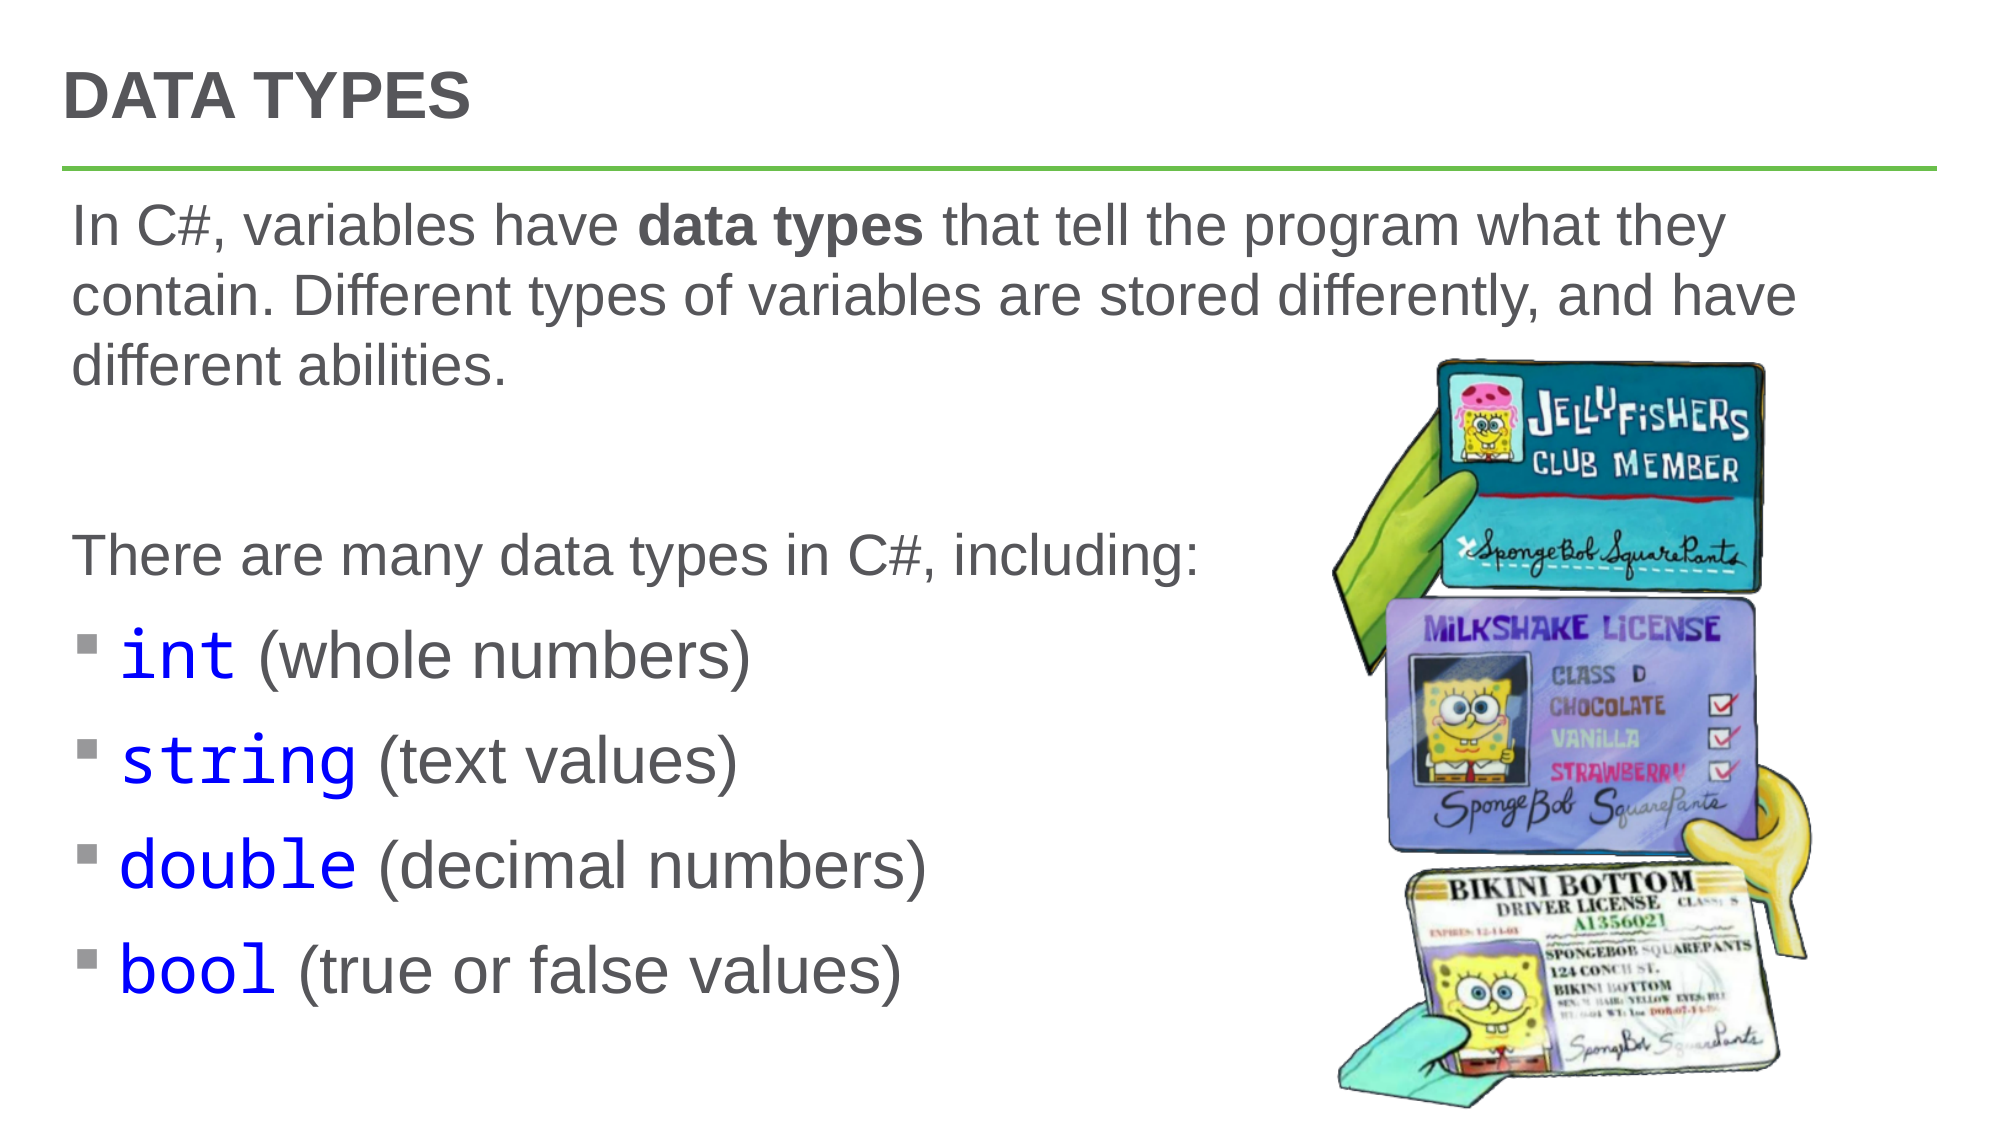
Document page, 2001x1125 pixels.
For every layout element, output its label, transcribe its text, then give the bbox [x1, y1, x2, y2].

list In C#, variables have data types that tell the program what they contain. Different types of variables are stored differently, and have different abilities. There are many data types in C#, including: int (whole numbers) string (text values) double (decimal numbers) bool (true or false values) [62, 187, 1938, 1050]
title Data Types [62, 37, 1938, 150]
picture [1299, 318, 1853, 1125]
